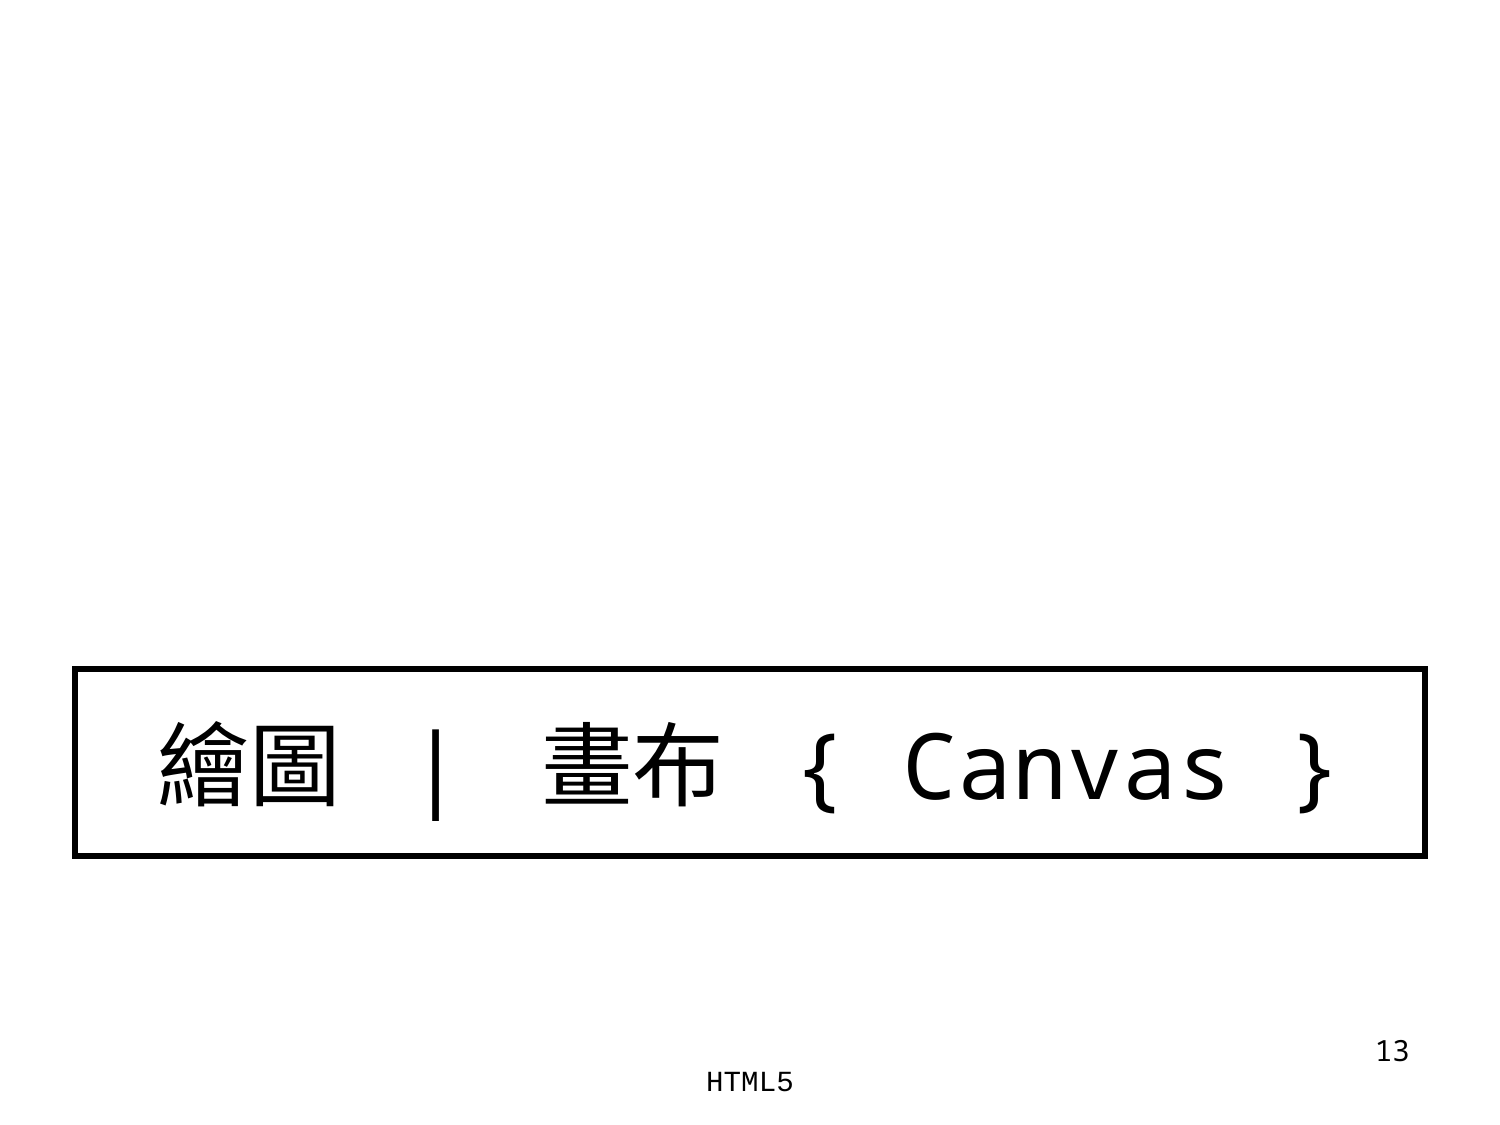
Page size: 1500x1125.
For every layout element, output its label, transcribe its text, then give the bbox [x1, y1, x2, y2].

title 繪圖 | 畫布 { Canvas } [75, 668, 1425, 857]
text_box ‹#› [1074, 1024, 1425, 1103]
text_box HTML5 [512, 1054, 988, 1125]
